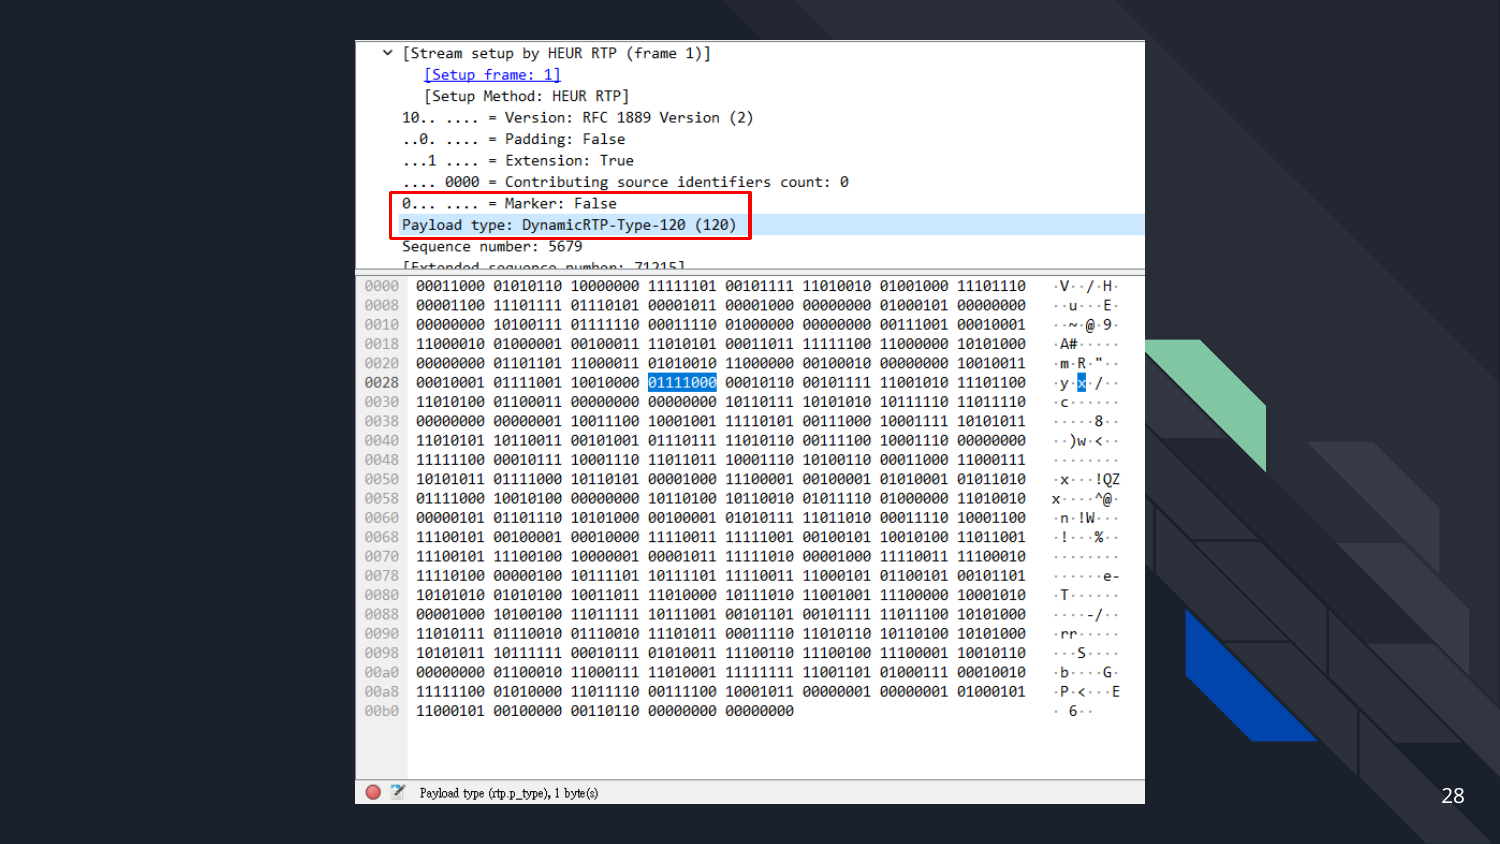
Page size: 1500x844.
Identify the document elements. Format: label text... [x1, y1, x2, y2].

slide_number ‹#› [1389, 764, 1480, 830]
picture [355, 40, 1145, 804]
